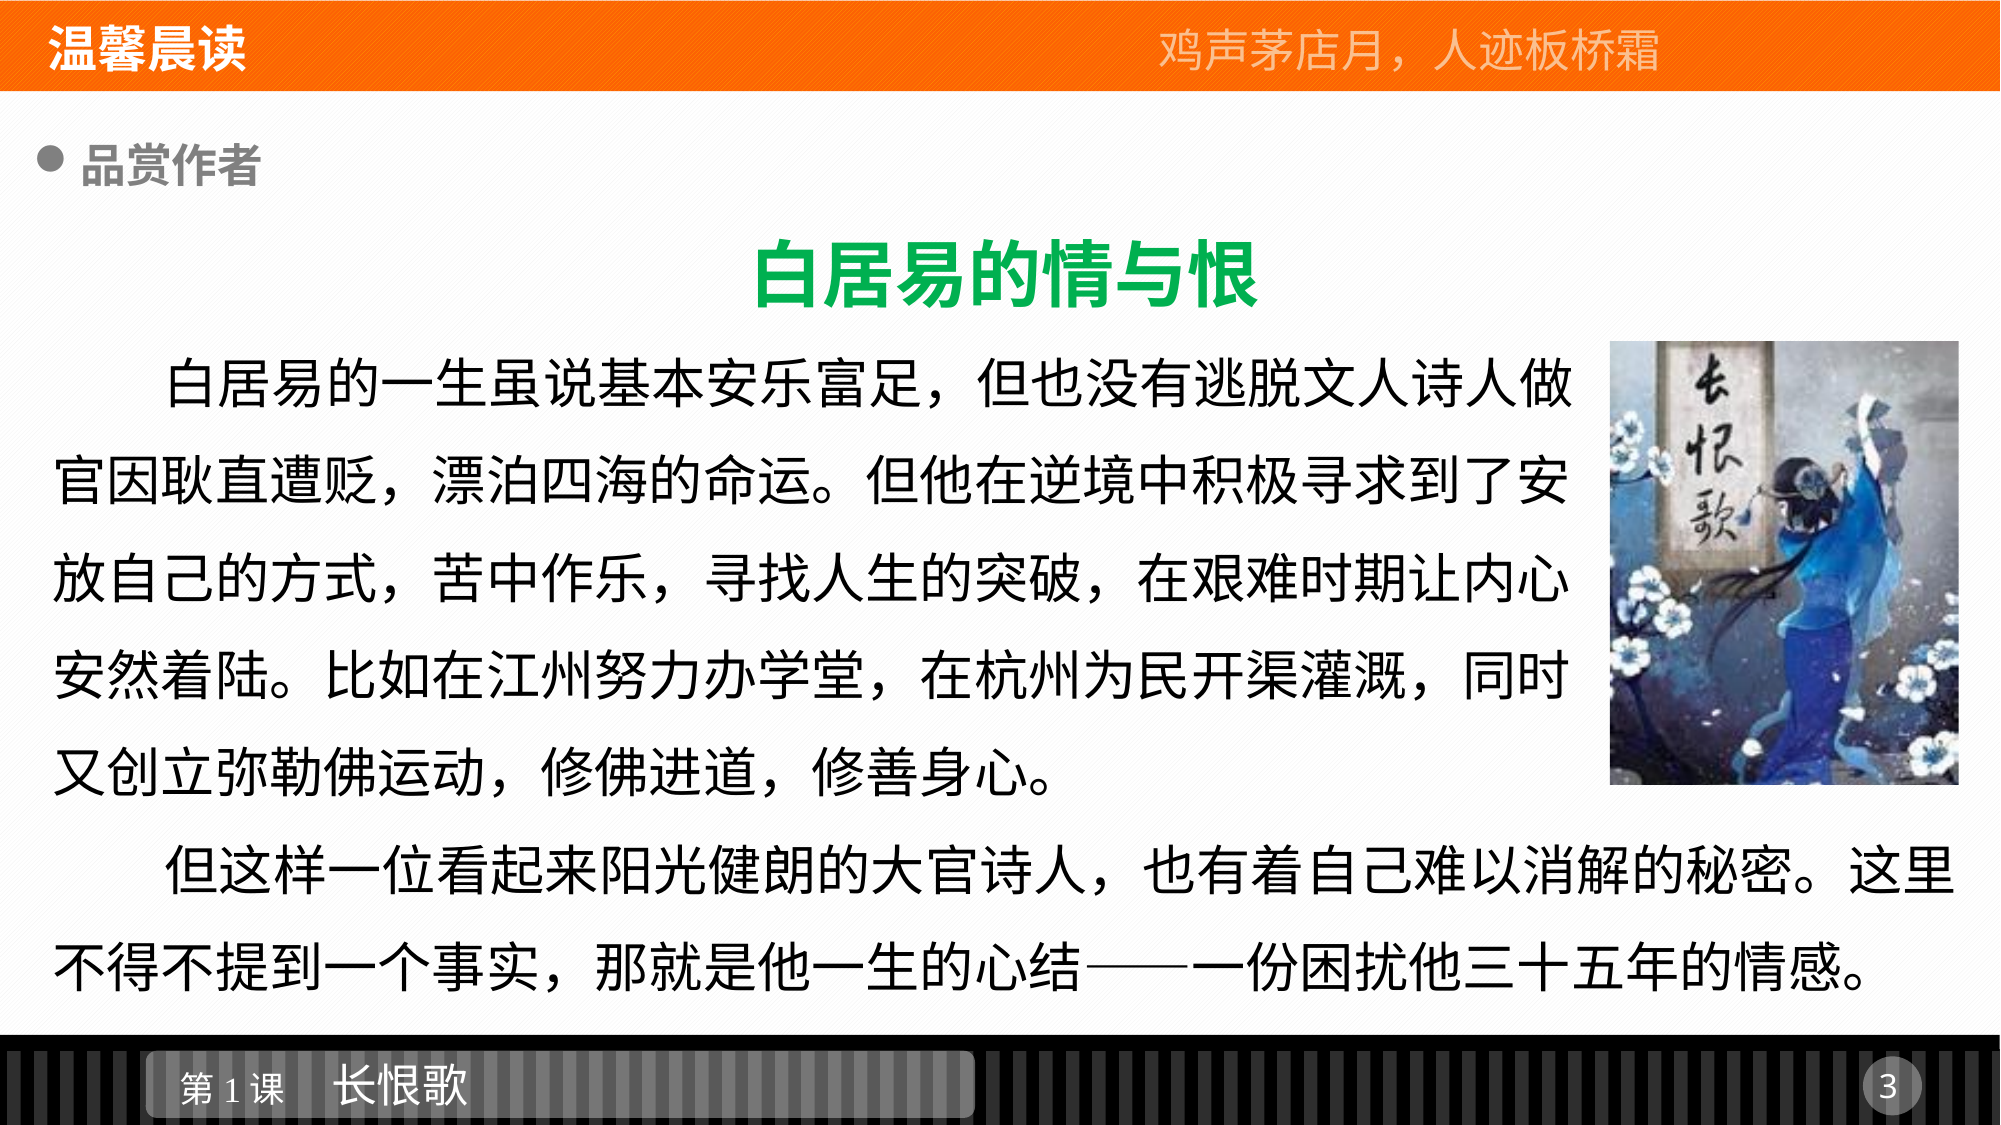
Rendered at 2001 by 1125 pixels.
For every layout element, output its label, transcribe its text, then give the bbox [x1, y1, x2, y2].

text_box 白居易的情与恨 白居易的一生虽说基本安乐富足，但也没有逃脱文人诗人做 官因耿直遭贬，漂泊四海的命运。但他在逆境中积极寻求到了安 放自己的方式，苦中作乐，寻找人生的突破，在艰难时期让内心 安然着陆。比如在江州努力办学堂，在杭州为民开渠灌溉，同时 又创立弥勒佛运动，修佛进道，修善身心。 但这样一位看起来阳光健朗的大官诗人，也有着自己难以消解的秘密。这里不得不提到一个事实，那就是他一生的心结——一份困扰他三十五年的情感。 [37, 177, 1973, 1006]
picture [1609, 341, 1959, 785]
text_box 品赏作者 [18, 113, 313, 200]
